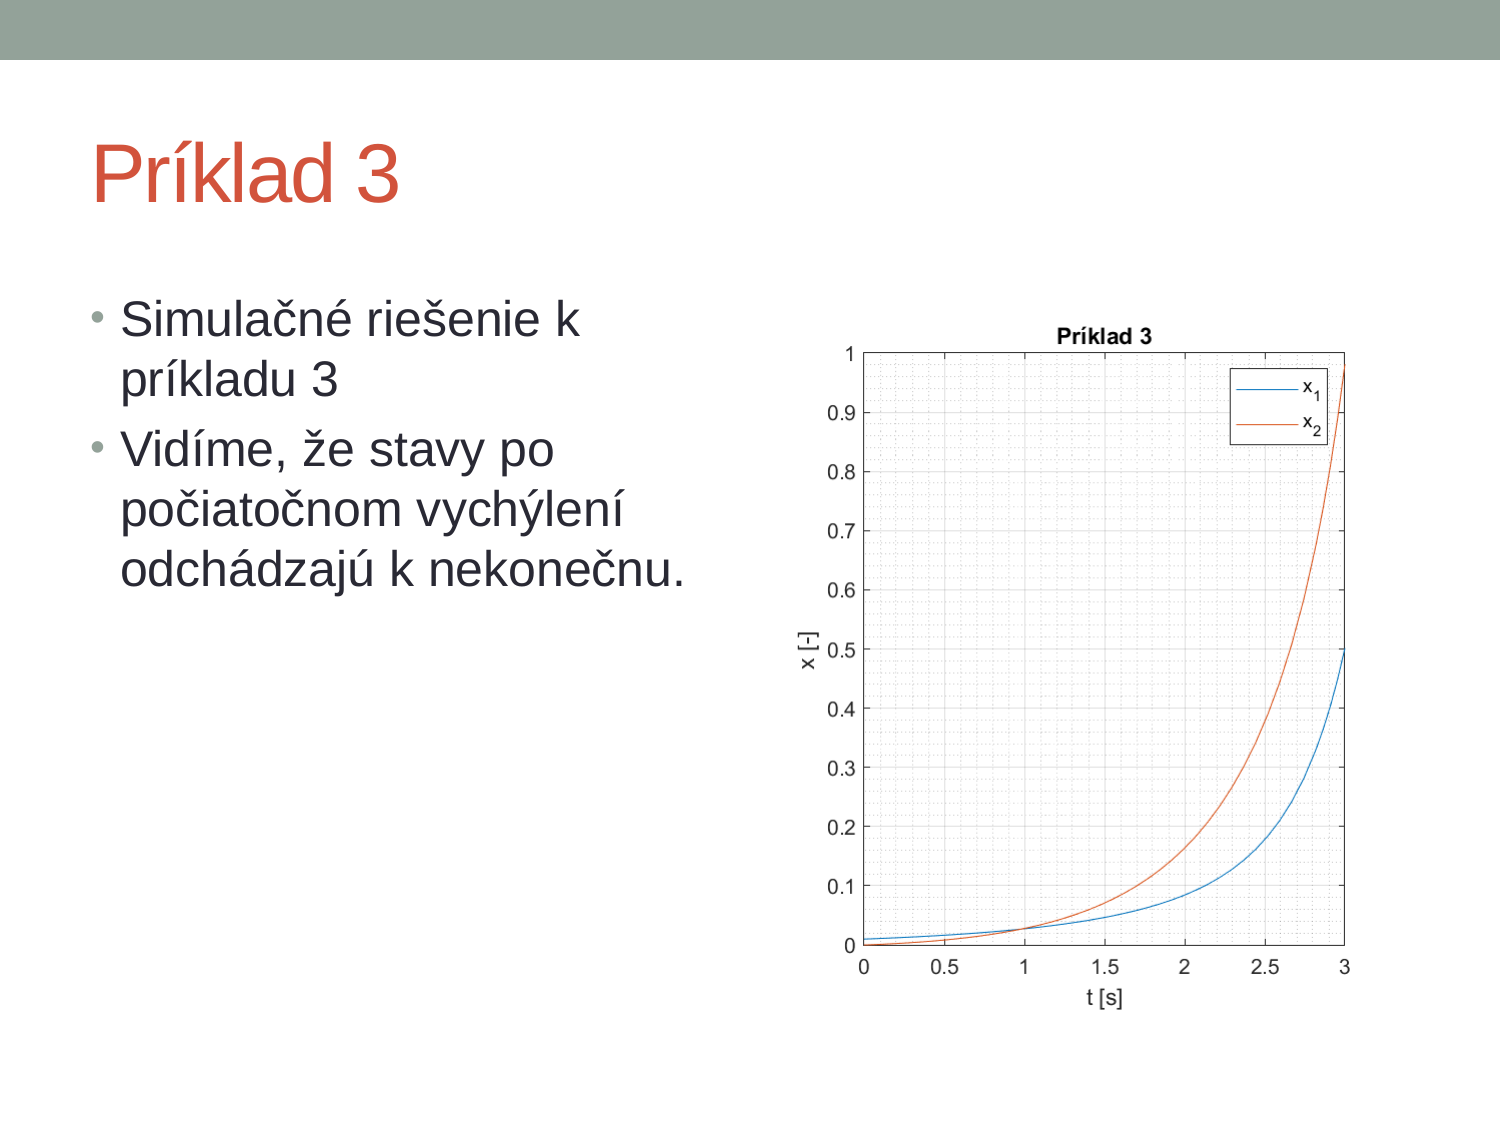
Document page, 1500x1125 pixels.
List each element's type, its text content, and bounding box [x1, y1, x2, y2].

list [783, 298, 1404, 1025]
list Simulačné riešenie k príkladu 3 Vidíme, že stavy po počiatočnom vychýlení odchádzajú k nekonečnu. [75, 278, 738, 1053]
title Príklad 3 [75, 87, 1425, 250]
